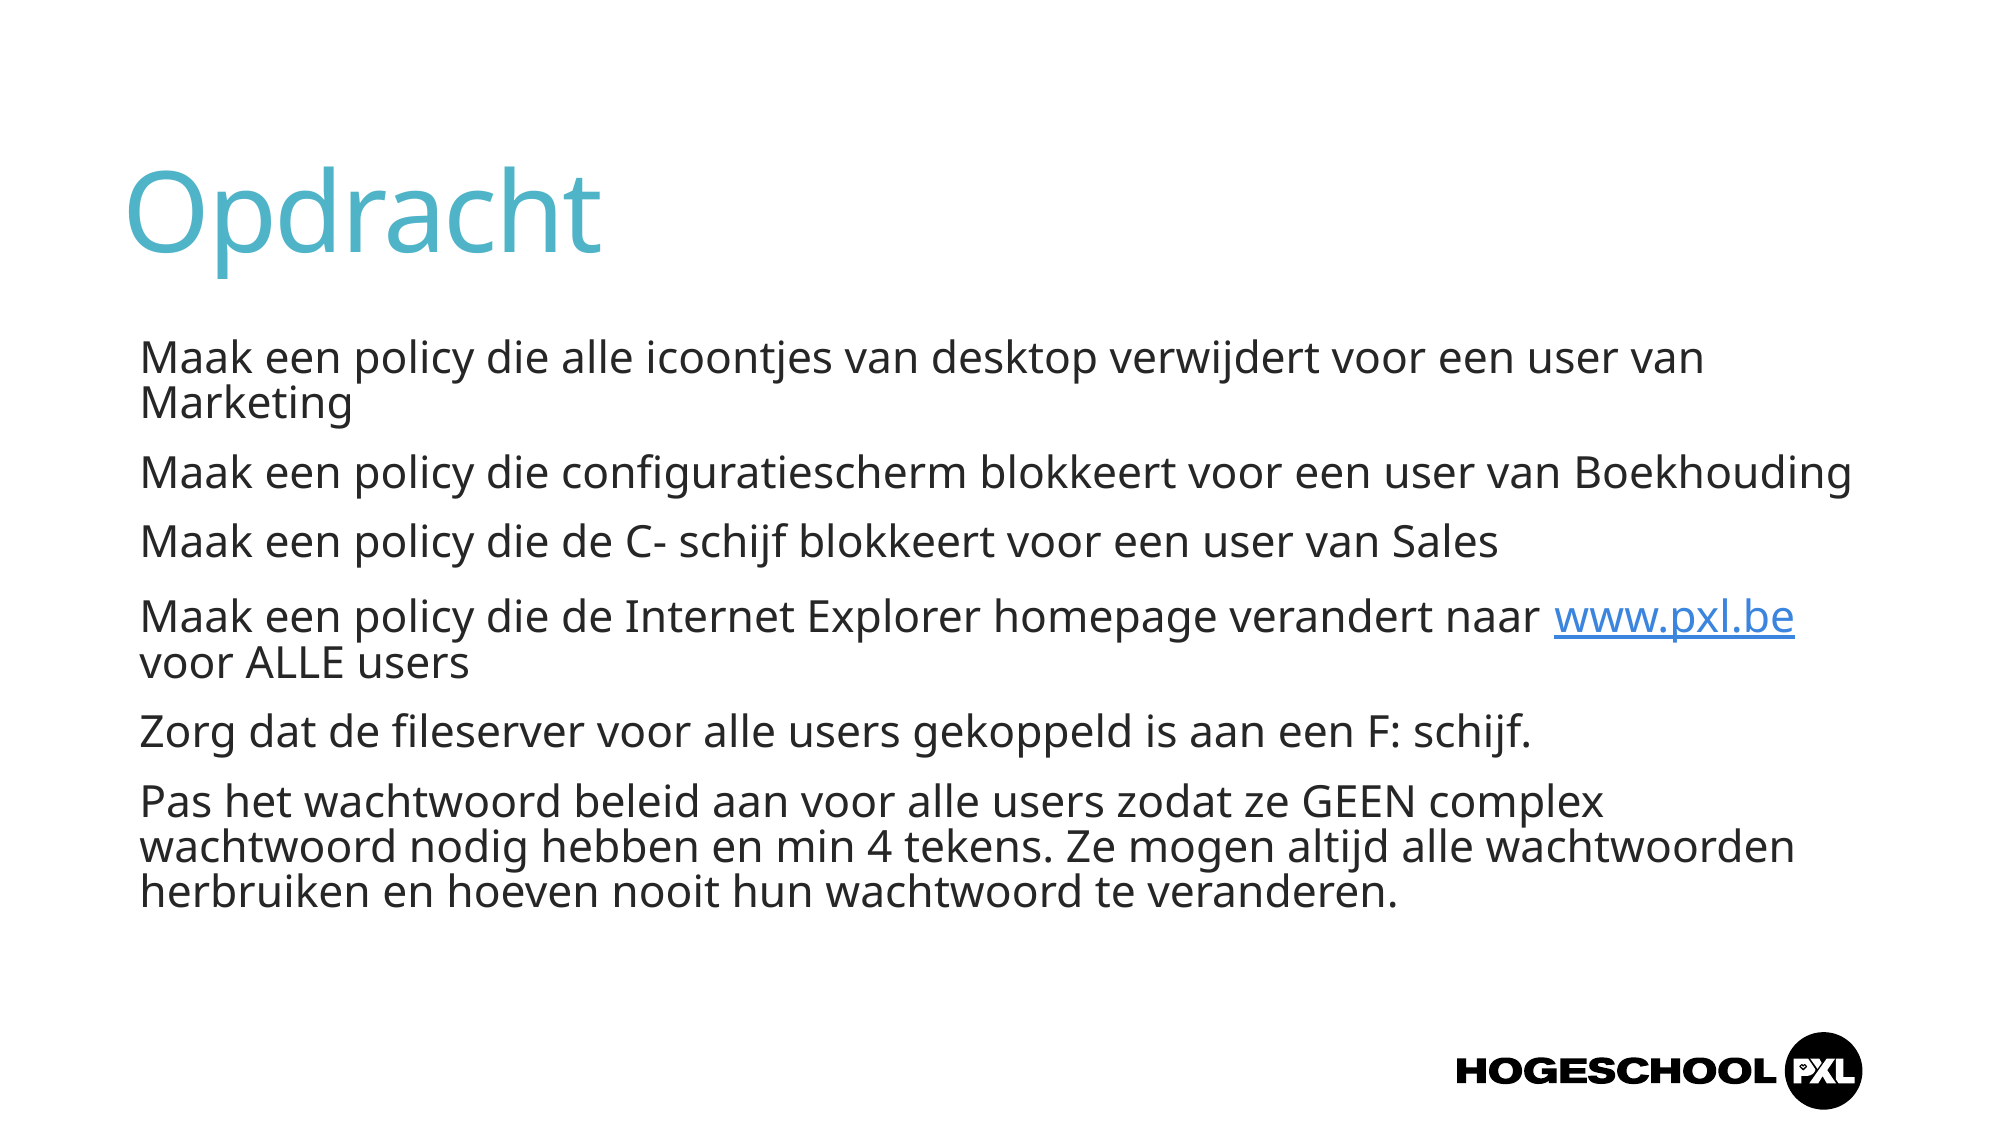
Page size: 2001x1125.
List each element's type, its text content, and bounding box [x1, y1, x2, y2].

list Maak een policy die alle icoontjes van desktop verwijdert voor een user van Marketing Maak een policy die configuratiescherm blokkeert voor een user van Boekhouding Maak een policy die de C- schijf blokkeert voor een user van Sales Maak een policy die de Internet Explorer homepage verandert naar www.pxl.be voor ALLE users Zorg dat de fileserver voor alle users gekoppeld is aan een F: schijf. Pas het wachtwoord beleid aan voor alle users zodat ze GEEN complex wachtwoord nodig hebben en min 4 tekens. Ze mogen altijd alle wachtwoorden herbruiken en hoeven nooit hun wachtwoord te veranderen. [111, 329, 1876, 948]
title Opdracht [107, 81, 1875, 354]
